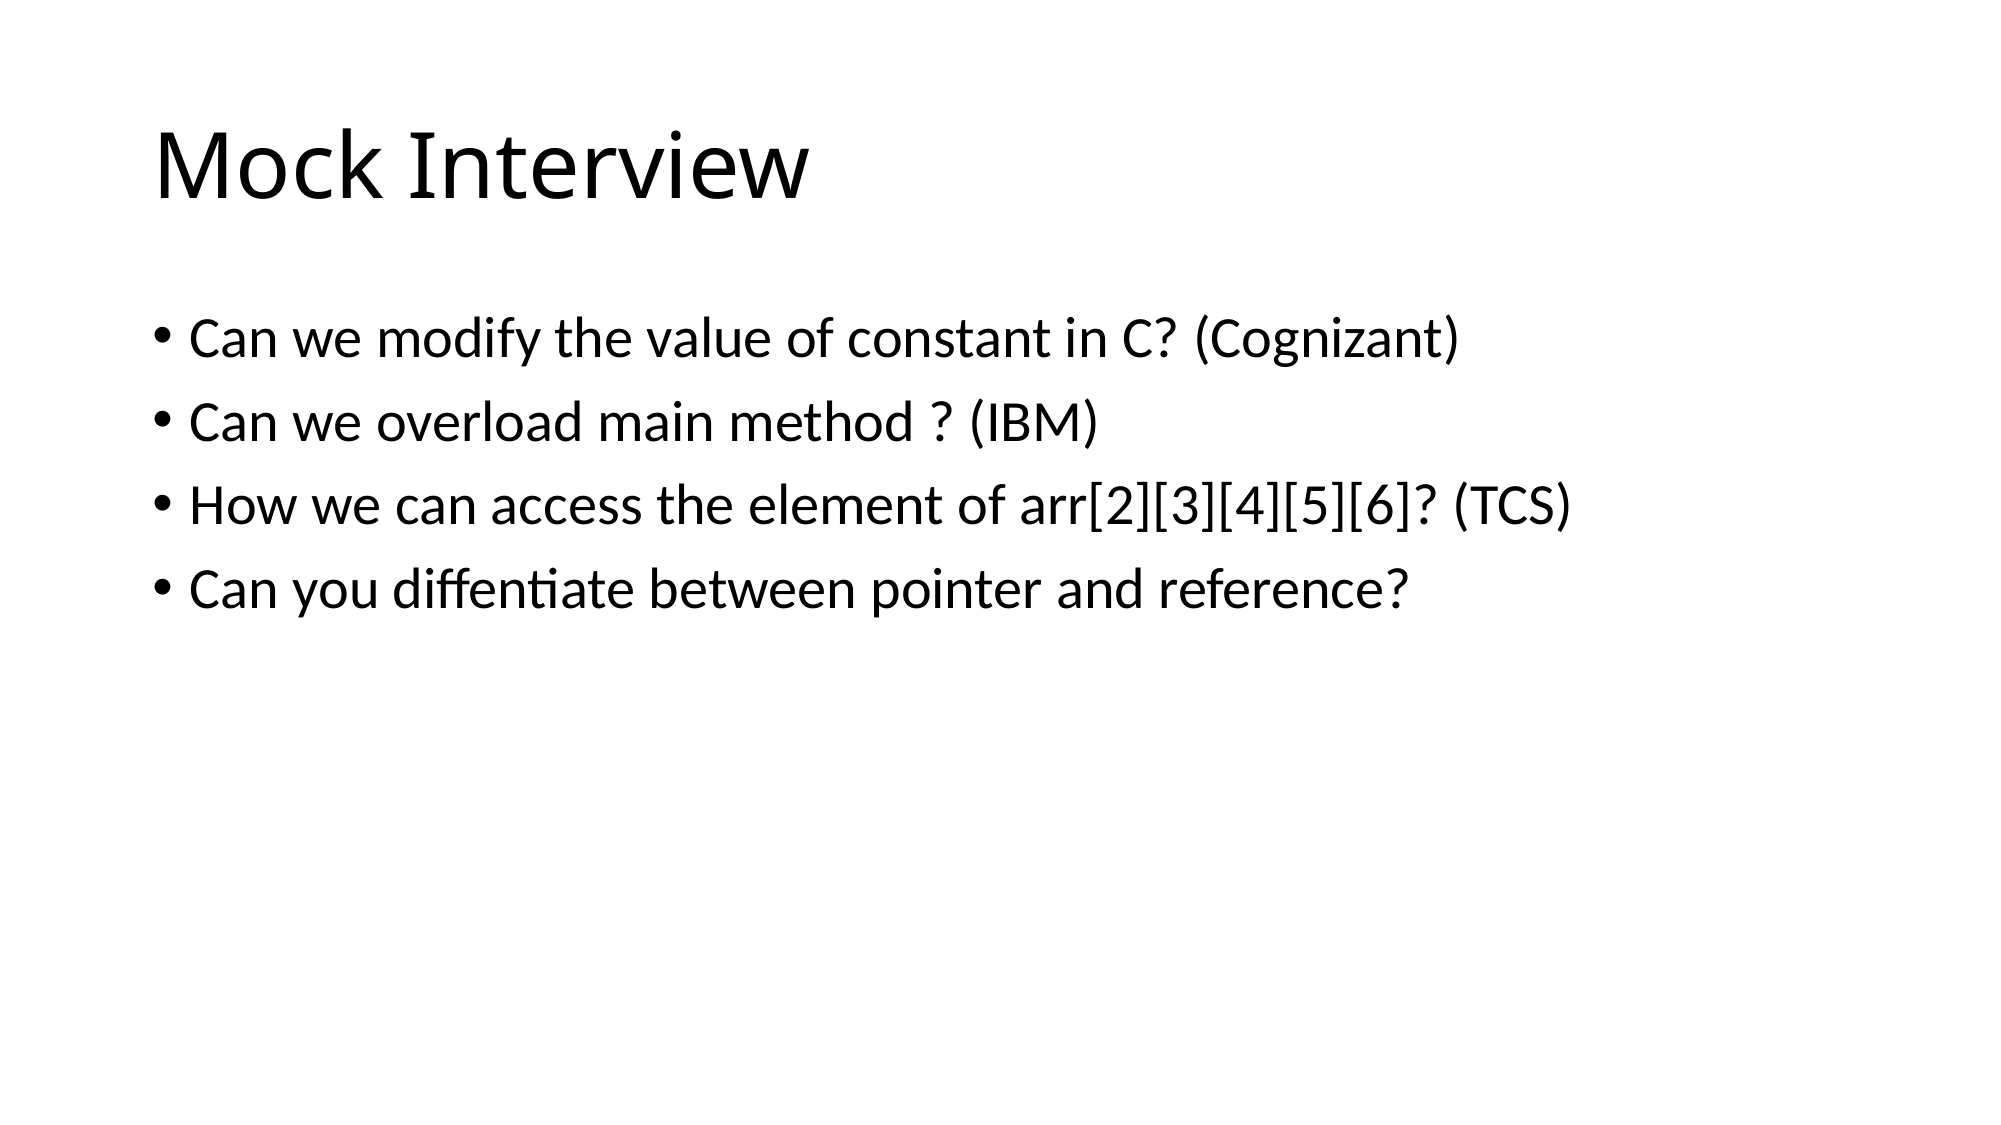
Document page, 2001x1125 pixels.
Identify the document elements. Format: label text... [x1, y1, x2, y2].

list Can we modify the value of constant in C? (Cognizant) Can we overload main method ? (IBM) How we can access the element of arr[2][3][4][5][6]? (TCS) Can you diffentiate between pointer and reference? [137, 299, 1863, 1014]
title Mock Interview [137, 59, 1863, 278]
